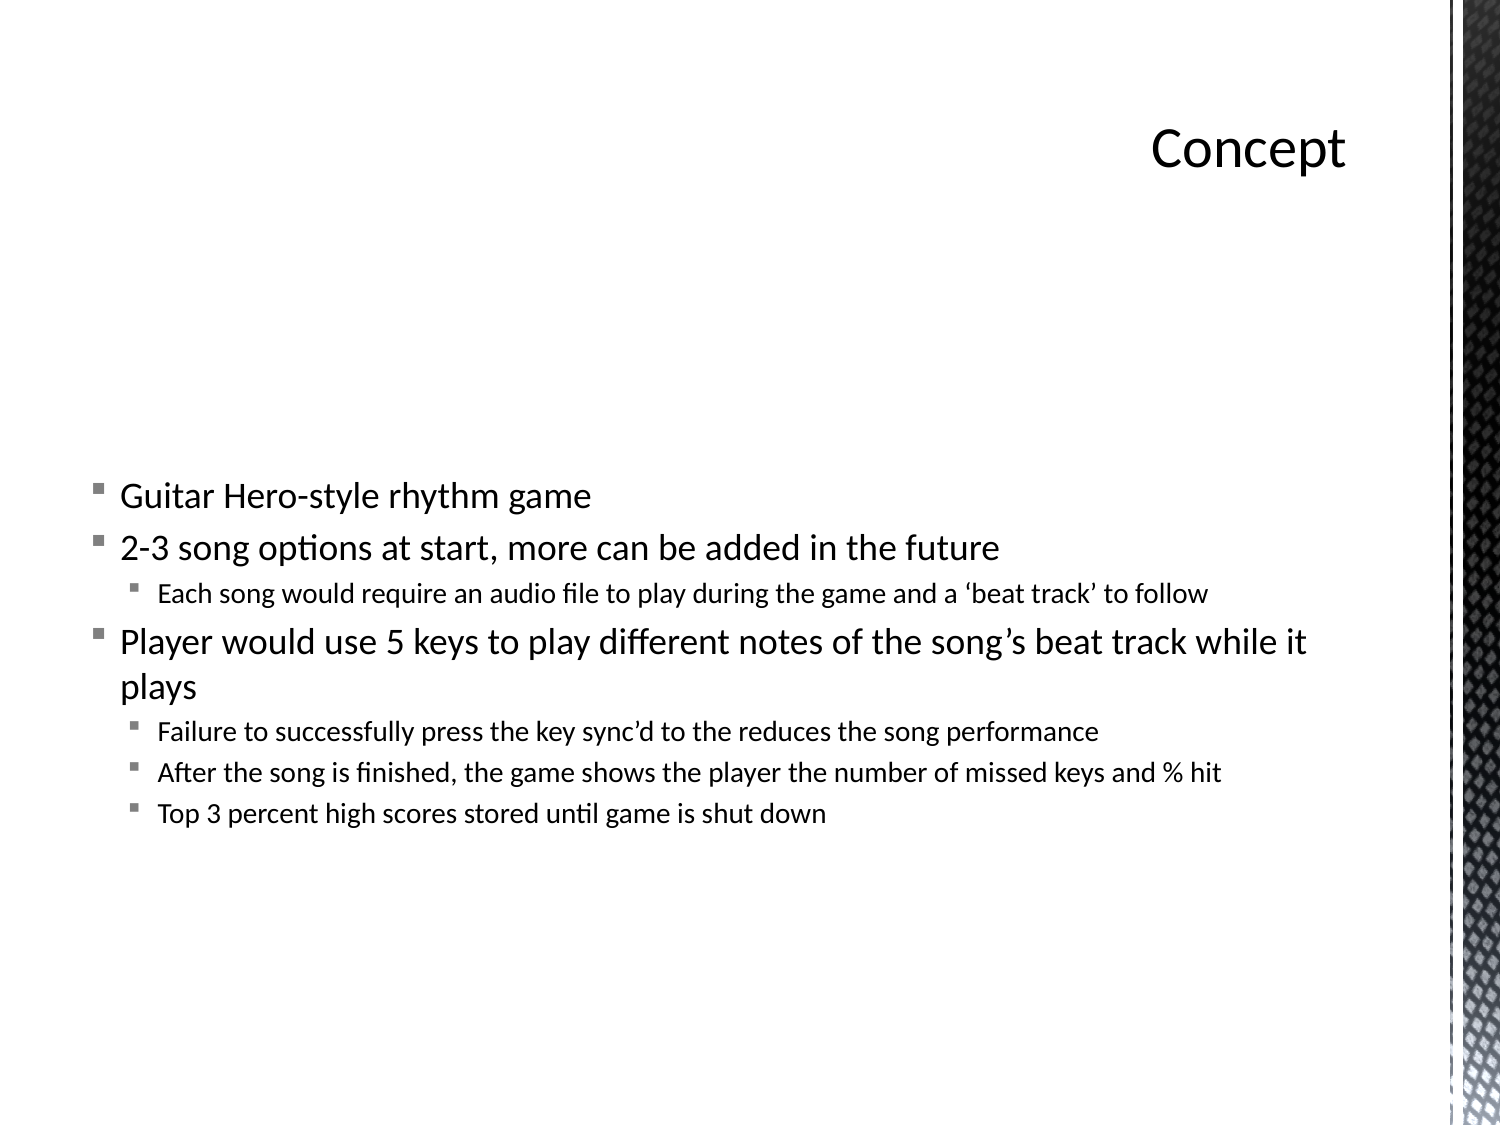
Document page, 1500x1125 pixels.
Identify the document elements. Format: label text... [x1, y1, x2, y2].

title Concept [50, 37, 1363, 250]
list Guitar Hero-style rhythm game 2-3 song options at start, more can be added in the future Each song would require an audio file to play during the game and a ‘beat track’ to follow Player would use 5 keys to play different notes of the song’s beat track while it plays Failure to successfully press the key sync’d to the reduces the song performance After the song is finished, the game shows the player the number of missed keys and % hit Top 3 percent high scores stored until game is shut down [75, 287, 1350, 1013]
picture [1447, 0, 1500, 1125]
